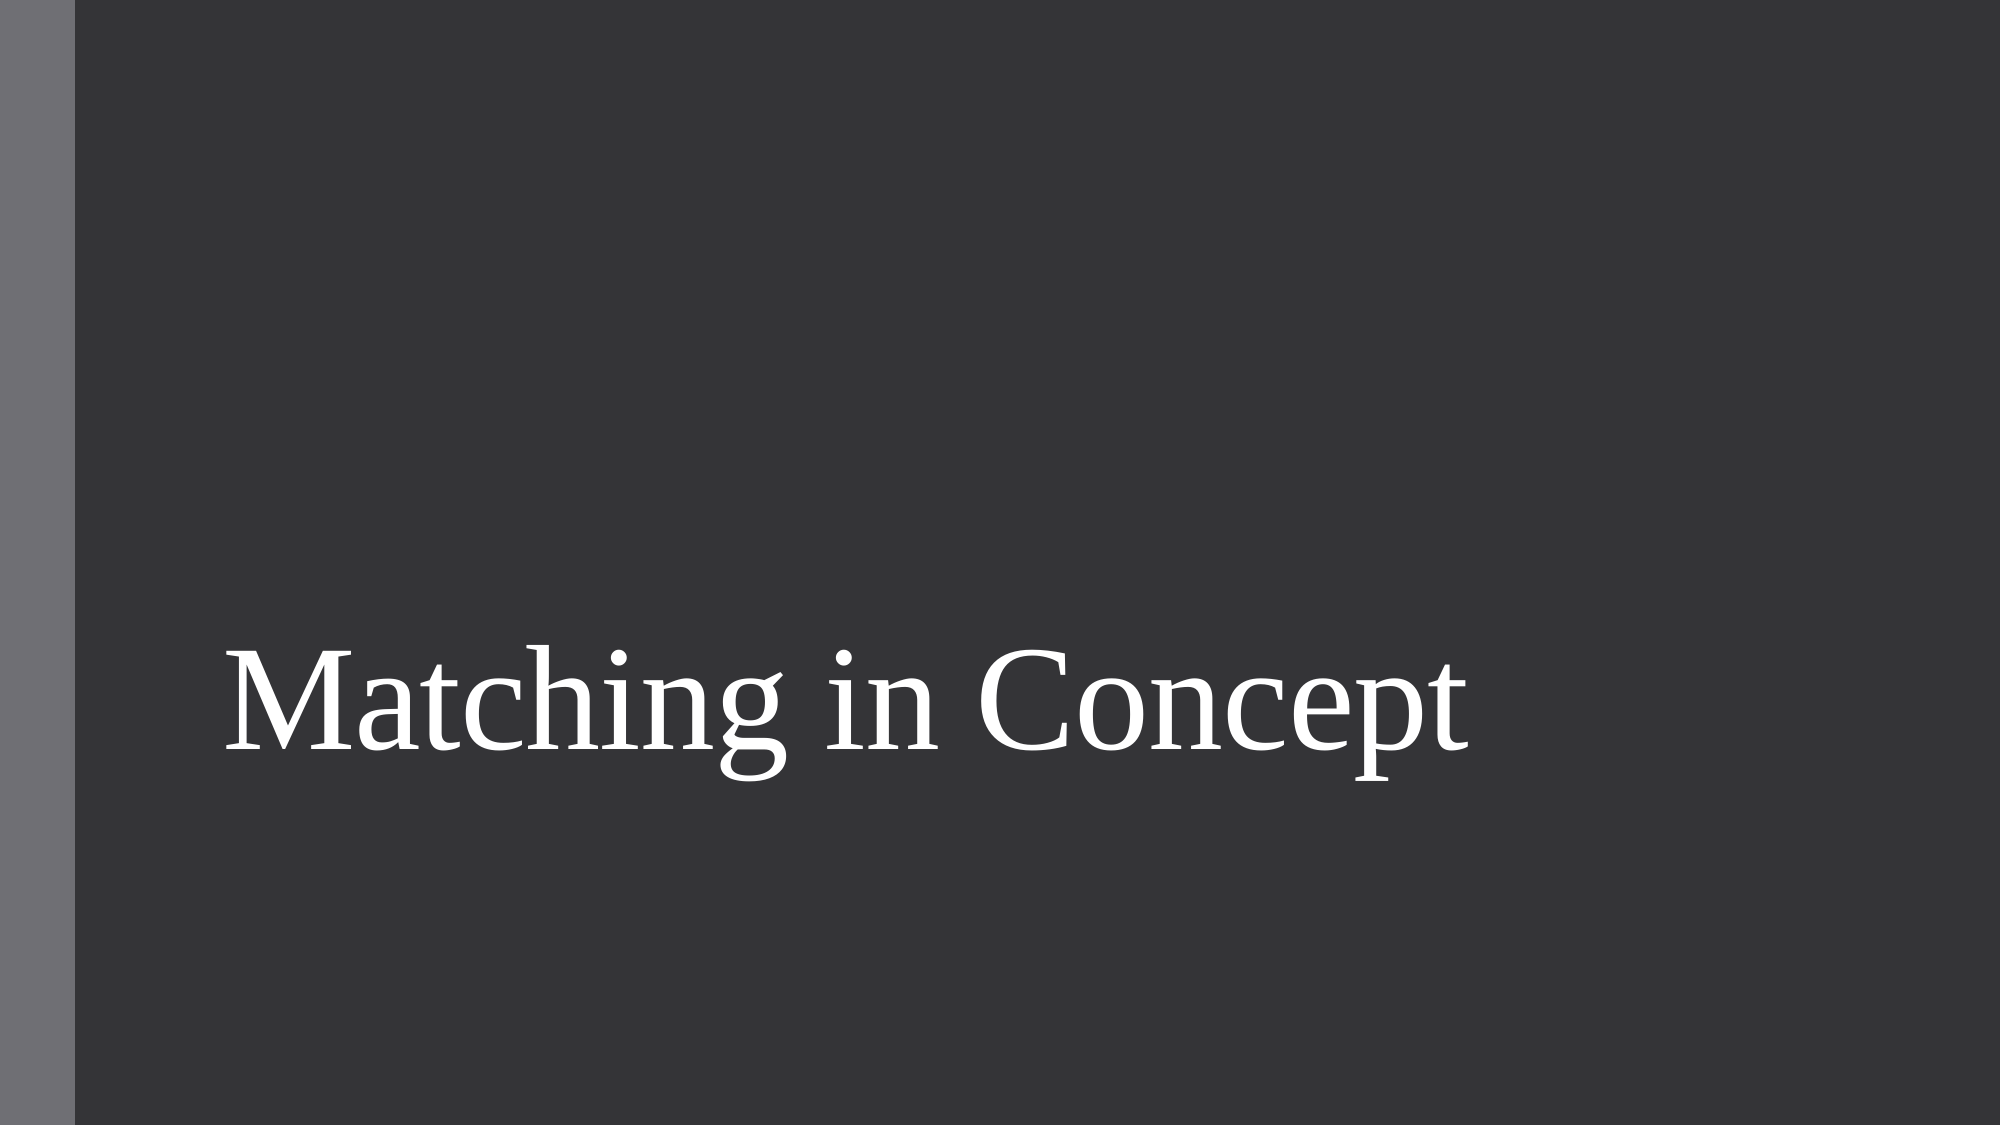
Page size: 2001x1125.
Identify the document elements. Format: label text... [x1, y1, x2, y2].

title Matching in Concept [206, 124, 1752, 788]
